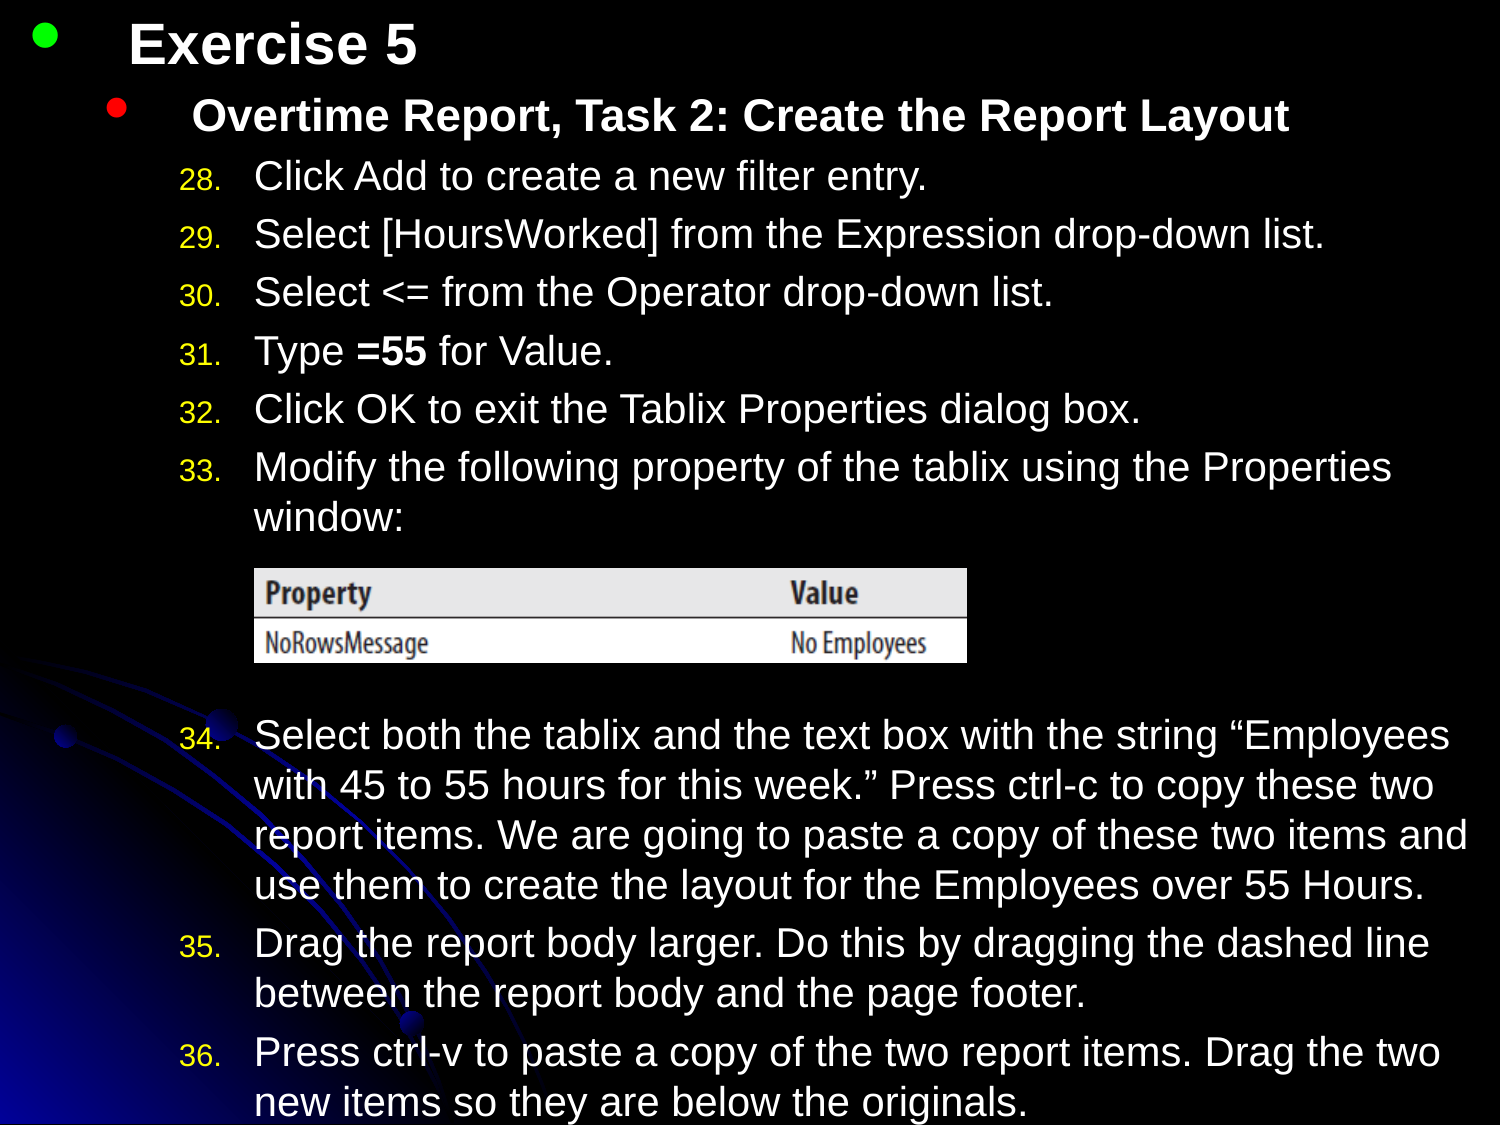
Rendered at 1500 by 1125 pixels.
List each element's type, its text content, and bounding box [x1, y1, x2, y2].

picture [254, 568, 968, 663]
list Exercise 5 Overtime Report, Task 2: Create the Report Layout Click Add to create a new filter entry. Select [HoursWorked] from the Expression drop-down list. Select <= from the Operator drop-down list. Type =55 for Value. Click OK to exit the Tablix Properties dialog box. Modify the following property of the tablix using the Properties window: Select both the tablix and the text box with the string “Employees with 45 to 55 hours for this week.” Press ctrl-c to copy these two report items. We are going to paste a copy of these two items and use them to create the layout for the Employees over 55 Hours. Drag the report body larger. Do this by dragging the dashed line between the report body and the page footer. Press ctrl-v to paste a copy of the two report items. Drag the two new items so they are below the originals. [13, 12, 1490, 1113]
